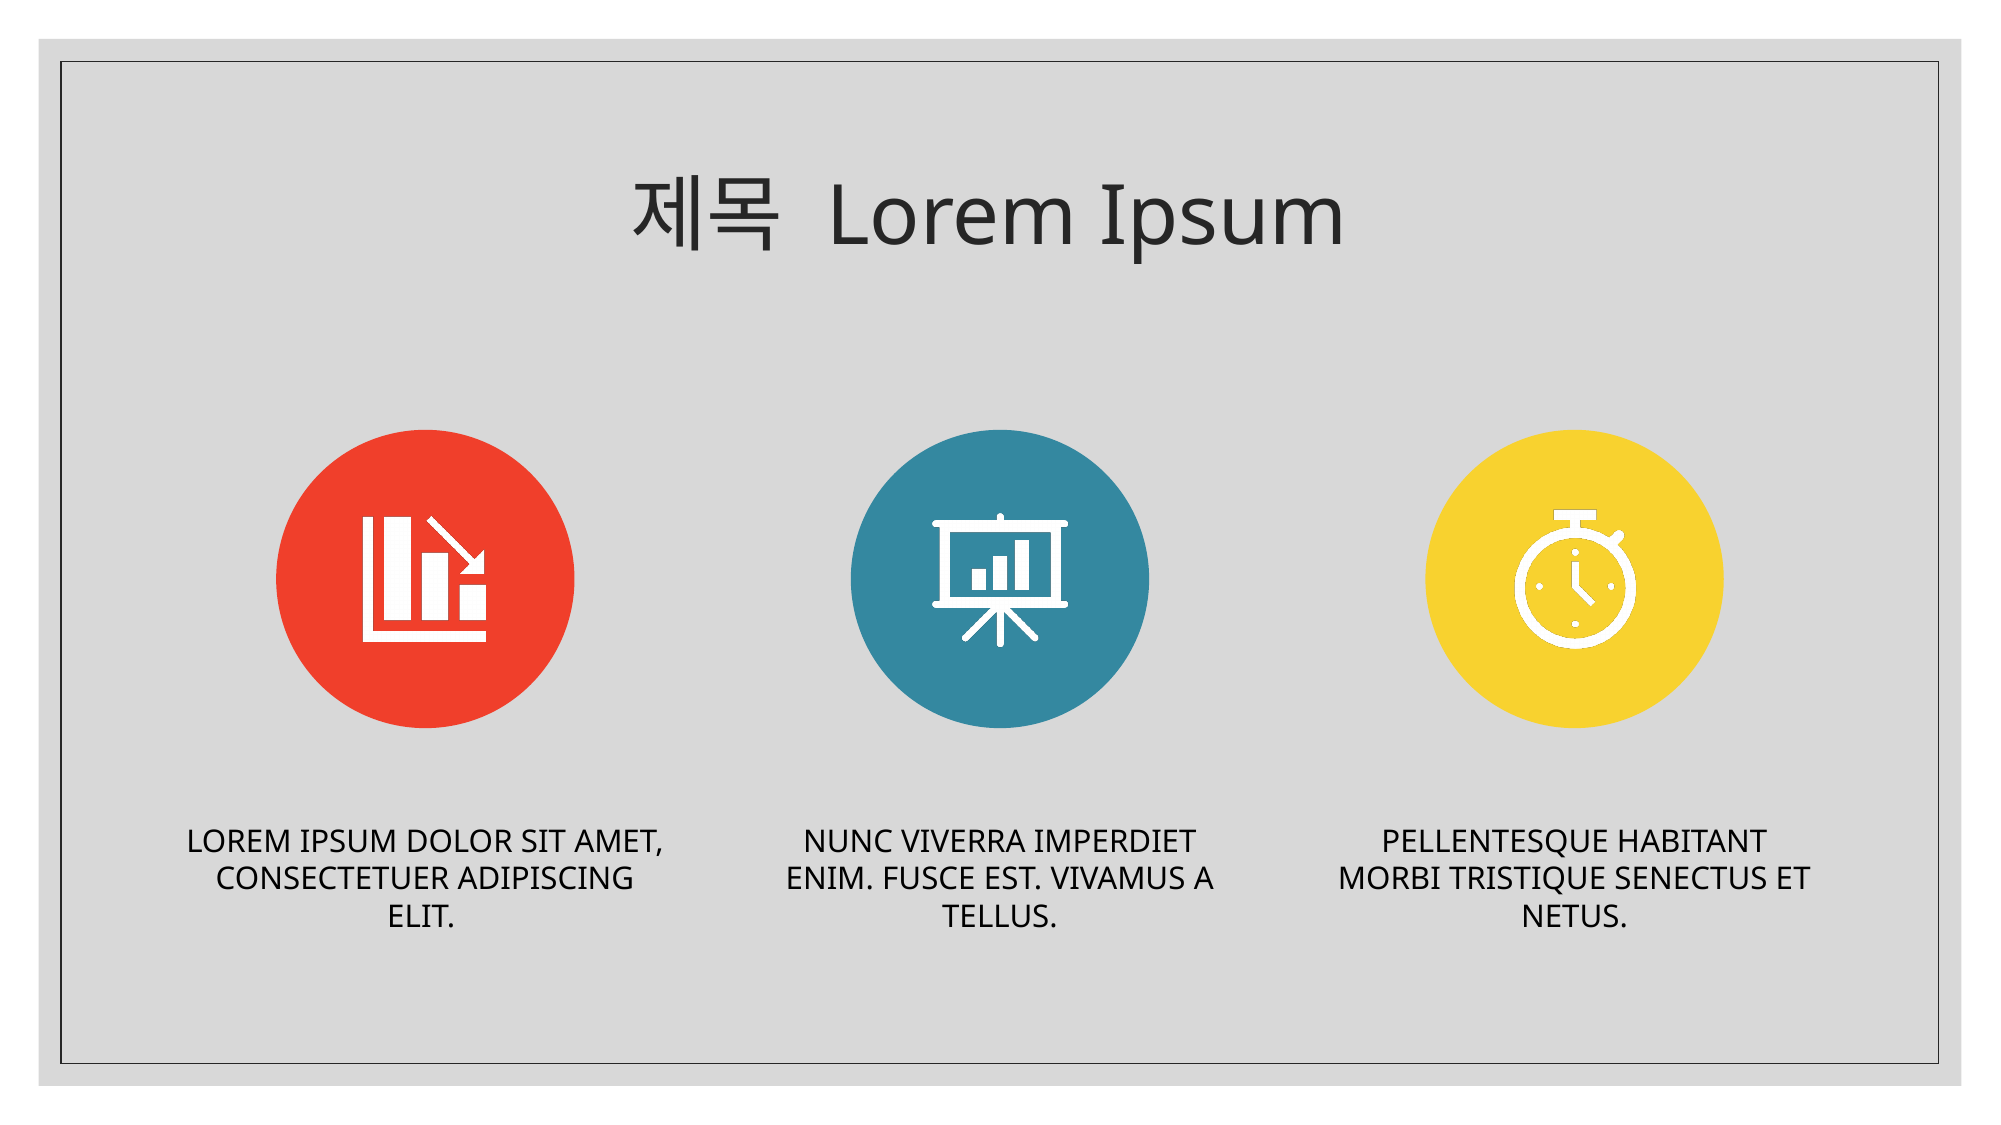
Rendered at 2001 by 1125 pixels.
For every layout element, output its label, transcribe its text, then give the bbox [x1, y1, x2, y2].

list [174, 378, 1825, 991]
title 제목 Lorem Ipsum [174, 105, 1825, 331]
